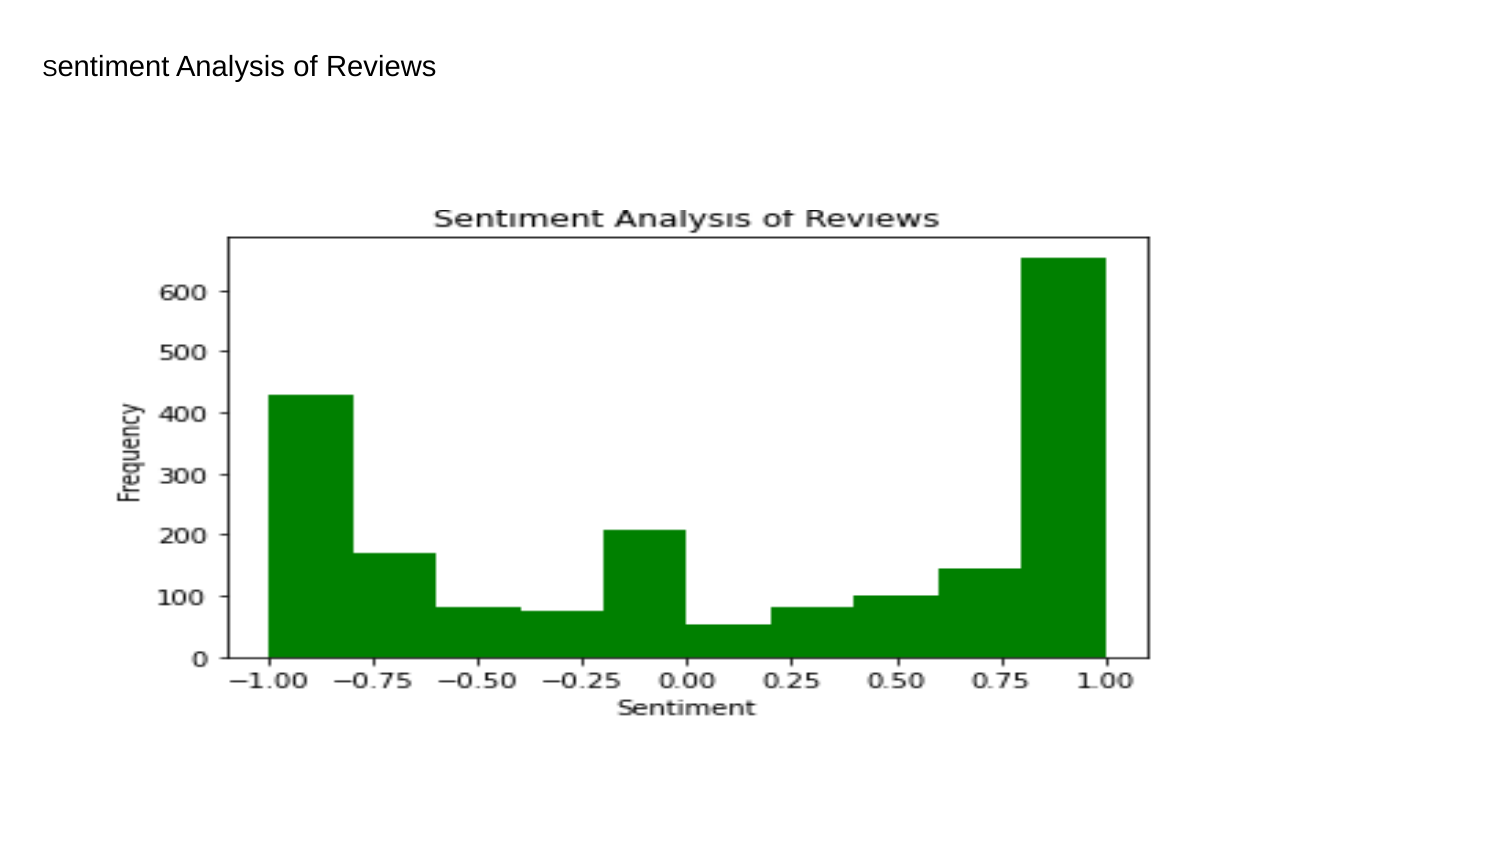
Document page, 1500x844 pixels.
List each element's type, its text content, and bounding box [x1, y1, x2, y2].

title Sentiment Analysis of Reviews [42, 39, 1125, 95]
picture [54, 210, 1248, 732]
